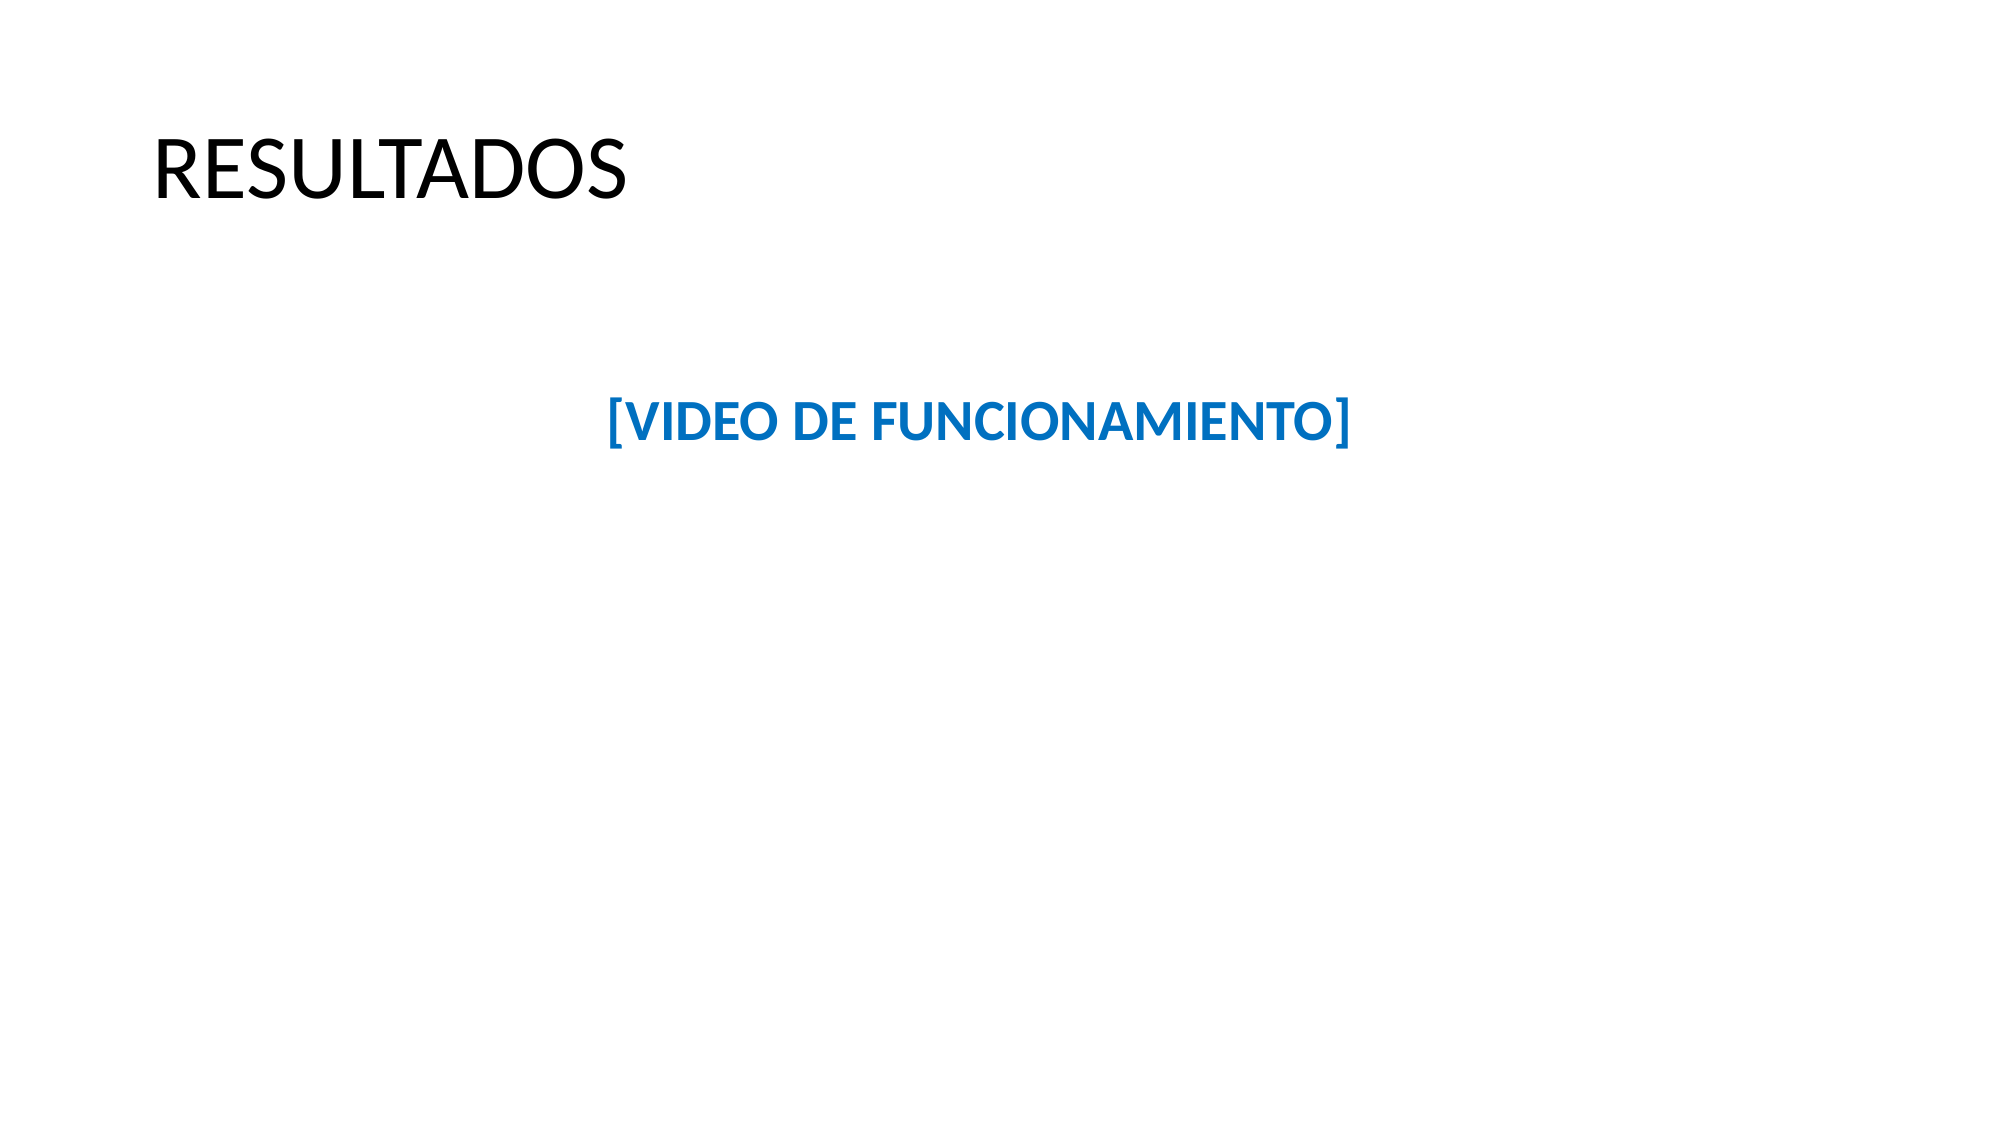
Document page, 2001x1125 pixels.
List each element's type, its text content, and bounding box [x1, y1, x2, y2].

list [VIDEO DE FUNCIONAMIENTO] [117, 382, 1843, 601]
title RESULTADOS [137, 59, 1863, 278]
